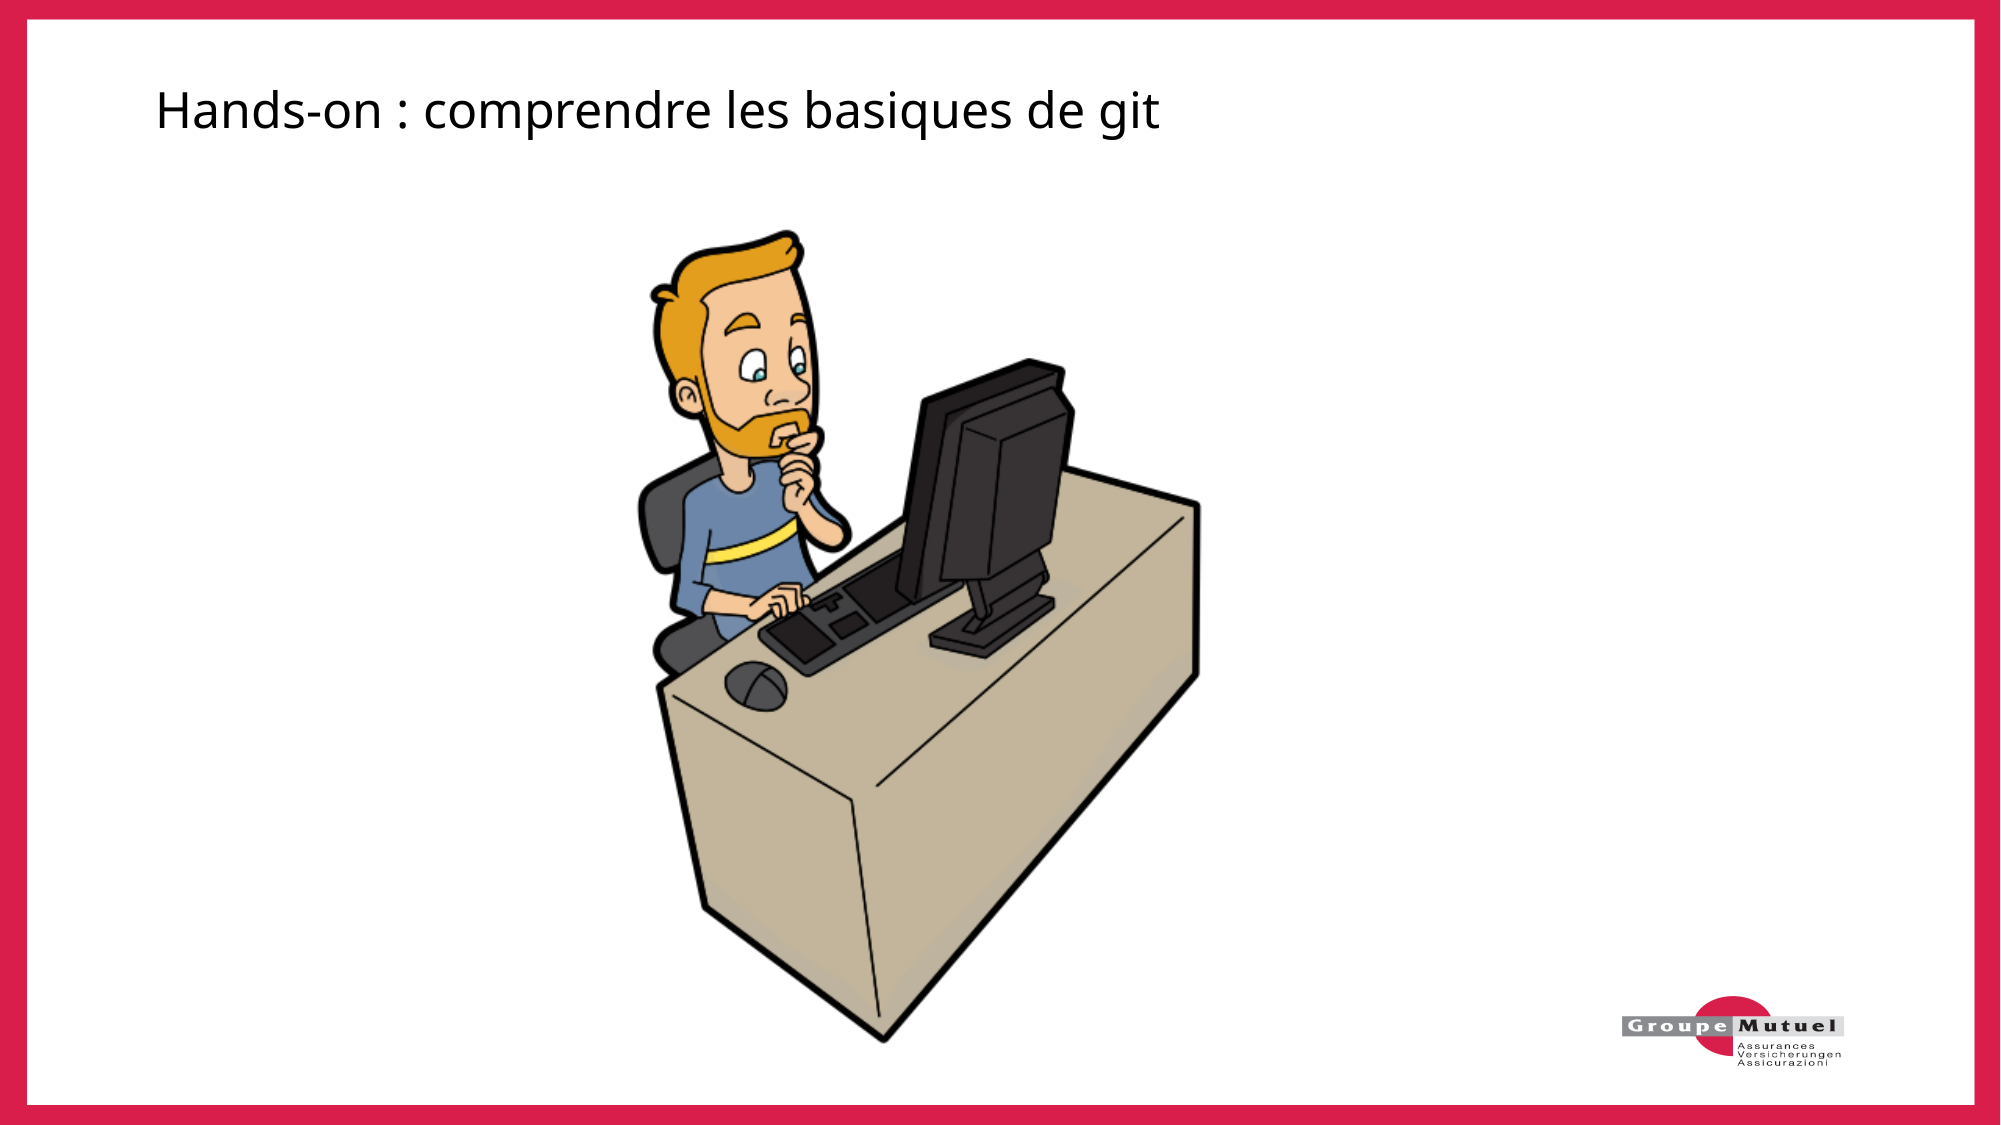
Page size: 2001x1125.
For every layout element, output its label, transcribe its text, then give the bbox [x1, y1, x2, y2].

title Hands-on : comprendre les basiques de git [155, 78, 1844, 237]
picture [0, 0, 2001, 1125]
